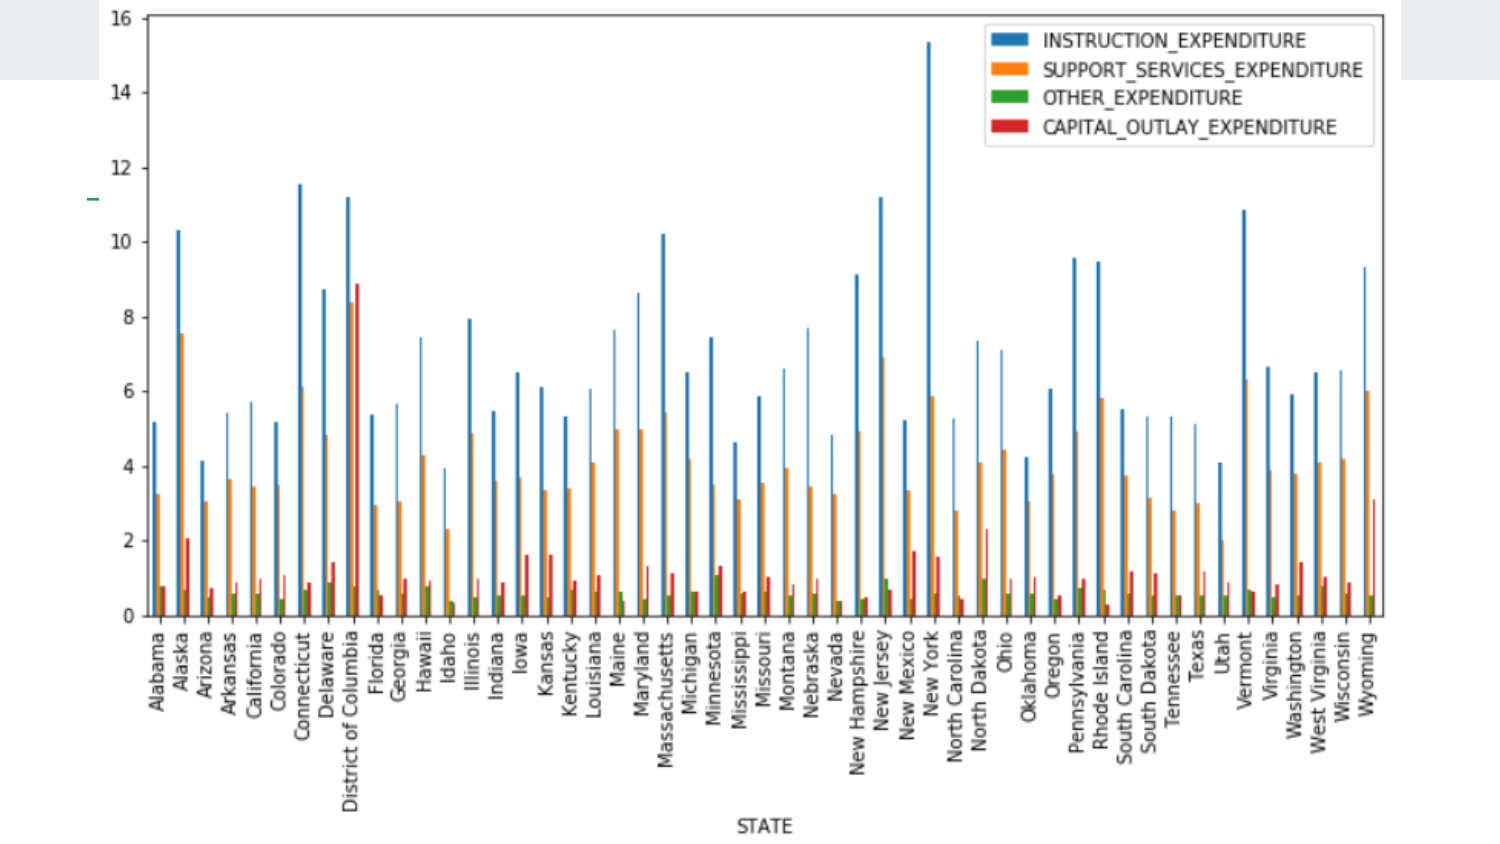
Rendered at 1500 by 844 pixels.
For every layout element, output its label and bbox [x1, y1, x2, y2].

picture [99, 0, 1401, 844]
